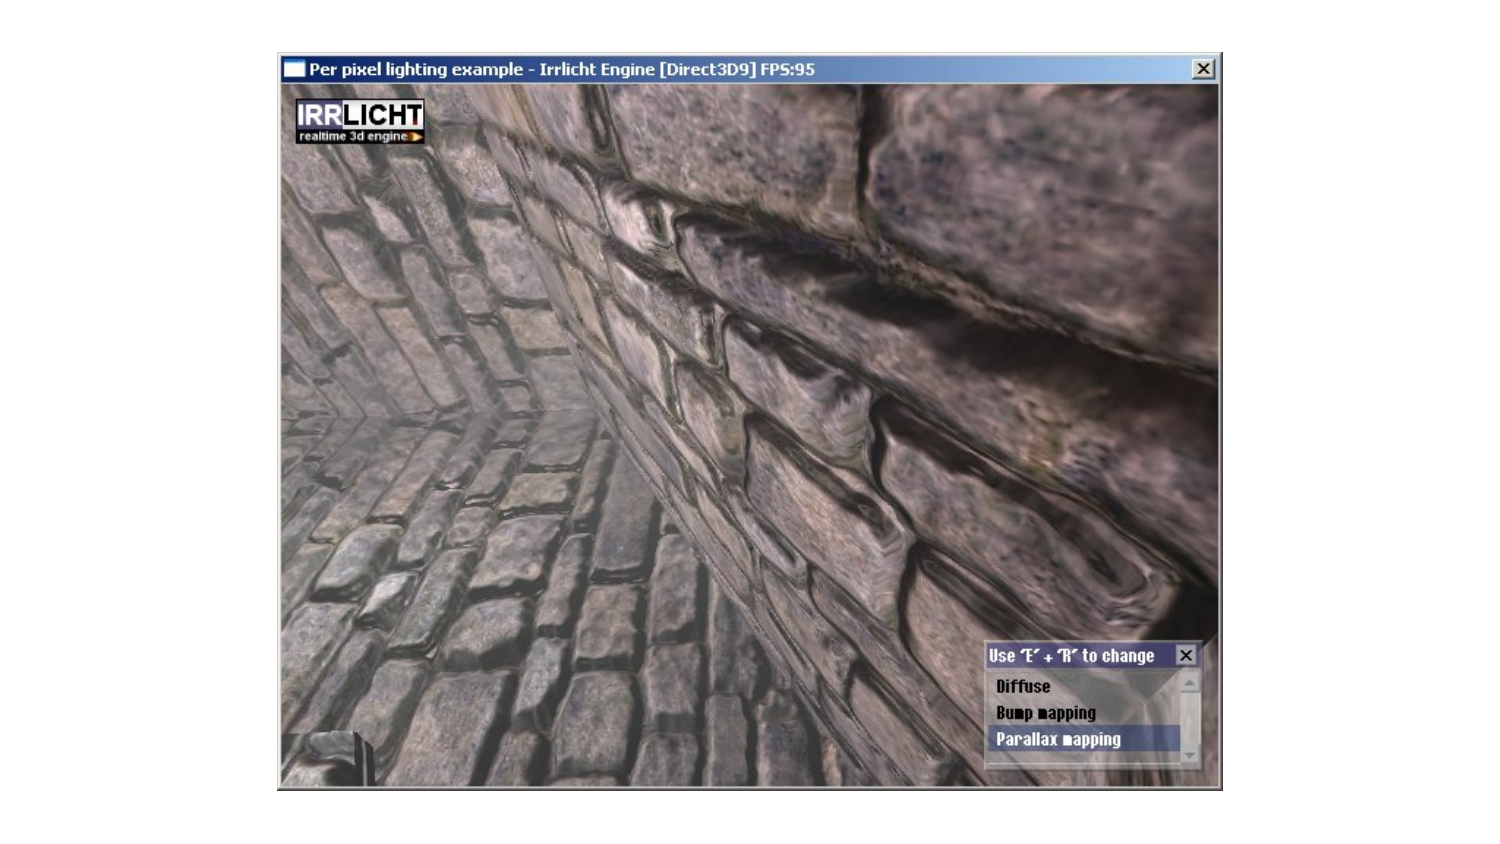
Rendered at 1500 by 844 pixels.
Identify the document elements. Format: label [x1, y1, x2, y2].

picture [277, 52, 1223, 792]
